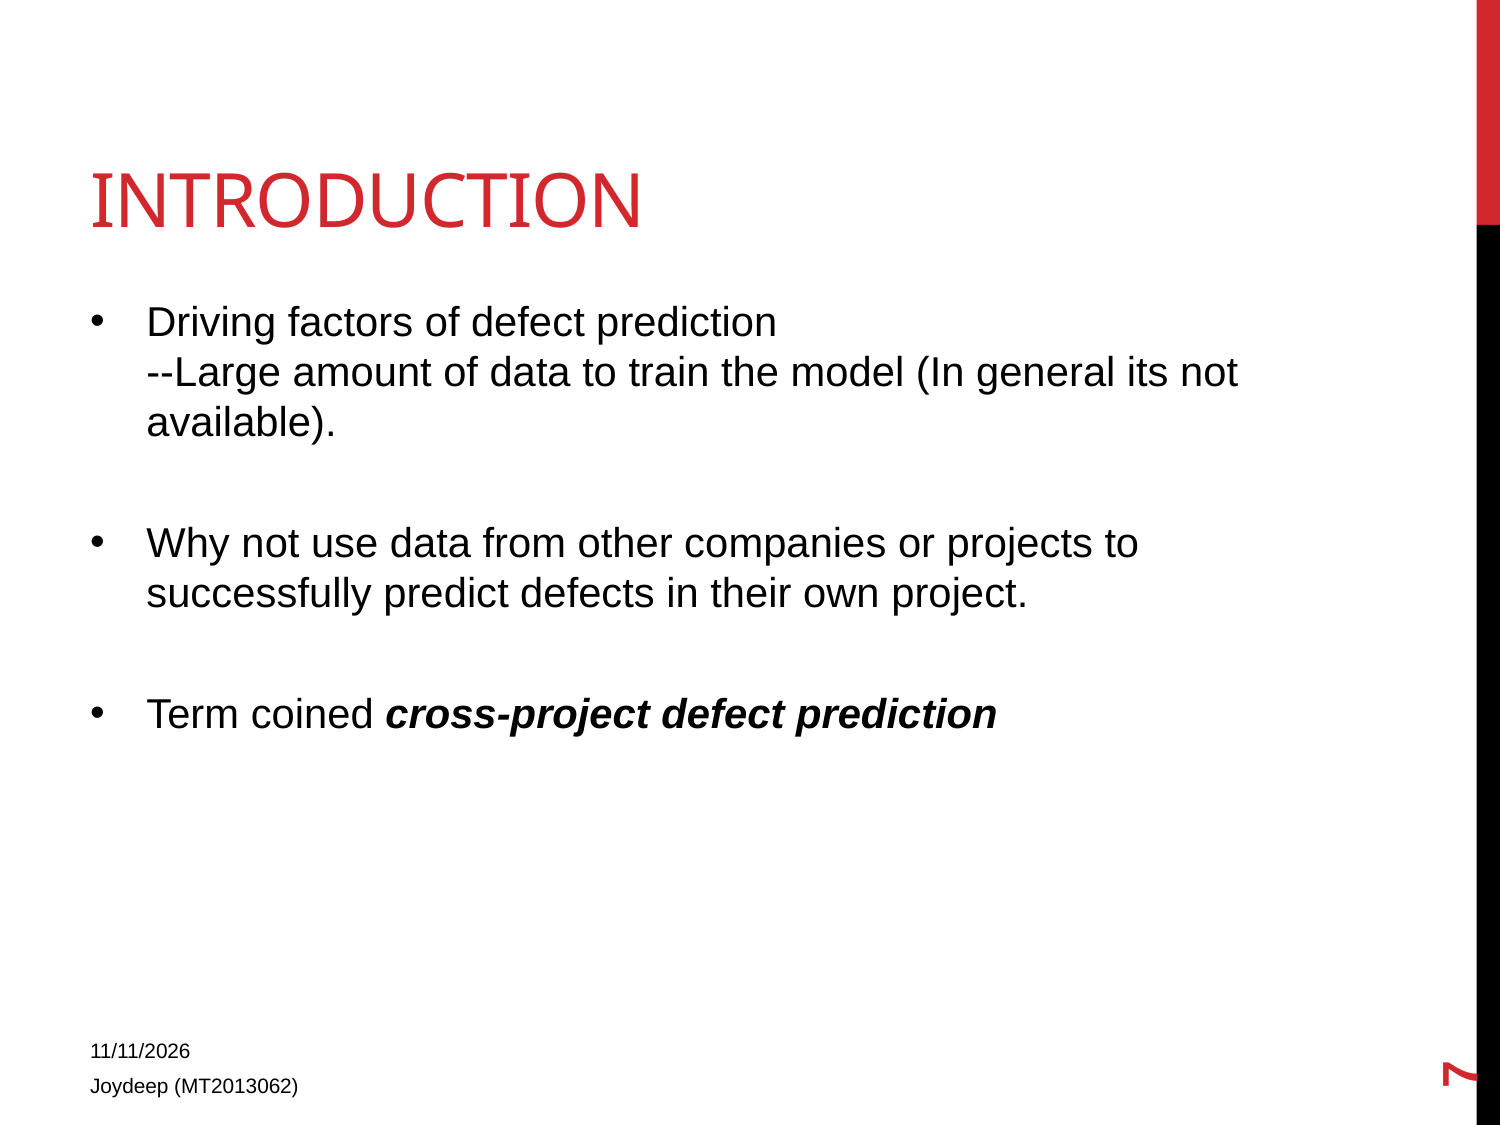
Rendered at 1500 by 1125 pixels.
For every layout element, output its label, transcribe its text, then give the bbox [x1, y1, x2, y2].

footer Joydeep (MT2013062) [75, 1065, 638, 1112]
title Introduction [75, 25, 1025, 250]
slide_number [75, 1012, 638, 1063]
slide_number 7 [1427, 887, 1488, 1104]
list Driving factors of defect prediction --Large amount of data to train the model (In general its not available). Why not use data from other companies or projects to successfully predict defects in their own project. Term coined cross-project defect prediction [75, 287, 1325, 1005]
